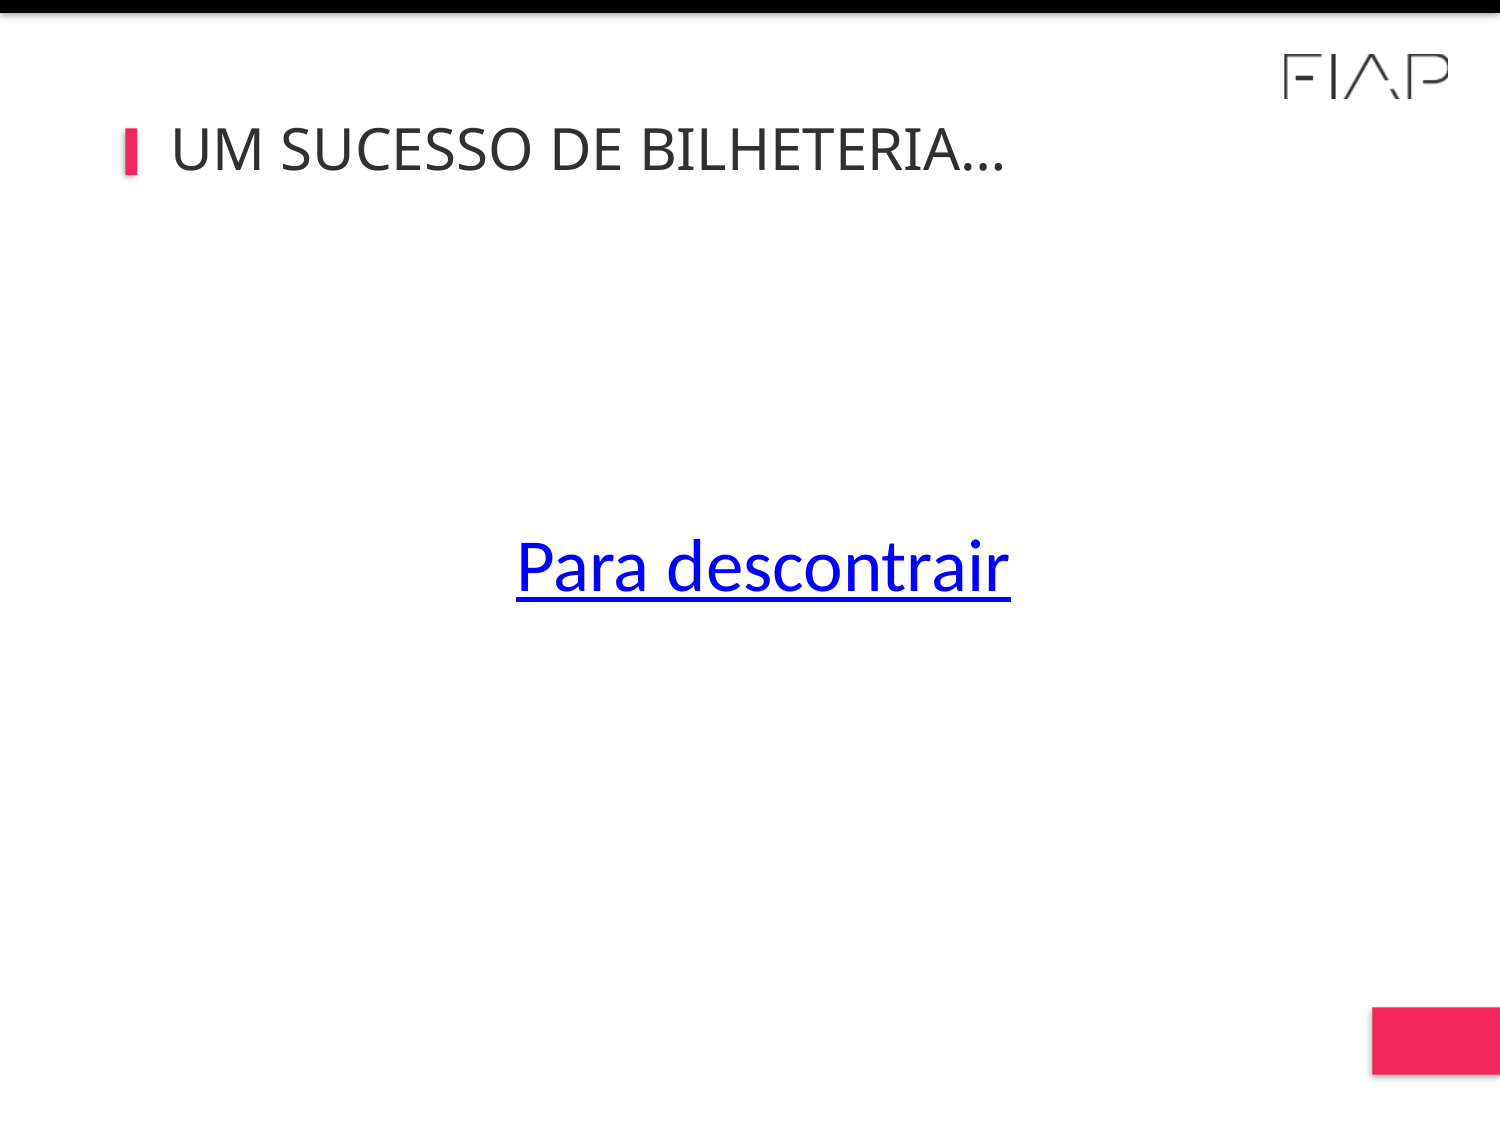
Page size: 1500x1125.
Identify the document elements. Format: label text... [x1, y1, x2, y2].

text_box [125, 128, 138, 176]
picture [1283, 53, 1449, 99]
text_box [0, 0, 1500, 14]
text_box Para descontrair [155, 509, 1373, 615]
text_box [1372, 1007, 1500, 1075]
text_box UM SUCESSO DE BILHETERIA… [155, 112, 1364, 191]
